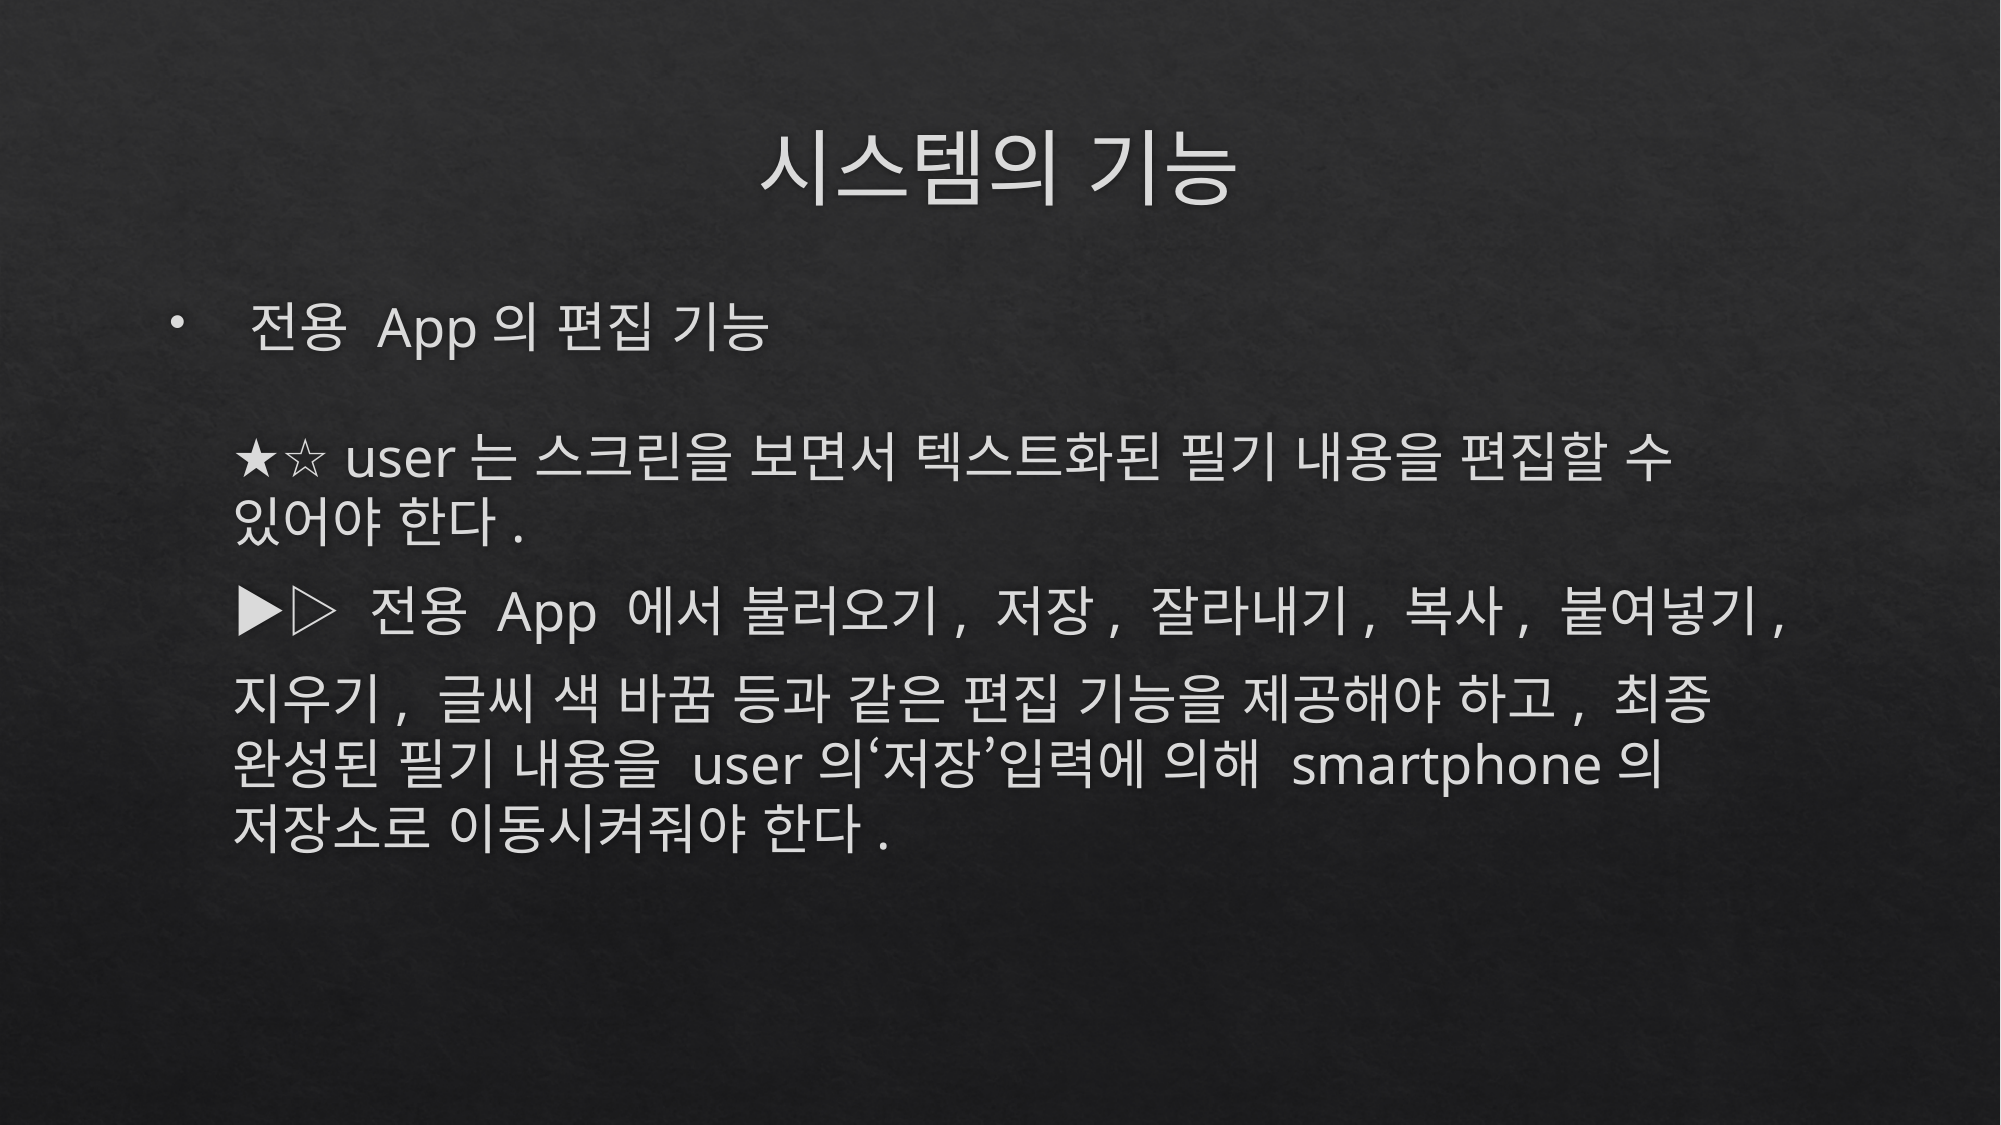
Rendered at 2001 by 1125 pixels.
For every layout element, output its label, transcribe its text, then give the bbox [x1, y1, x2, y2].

title 시스템의 기능 [149, 86, 1849, 246]
list 전용 App의 편집 기능 ★☆ user는 스크린을 보면서 텍스트화된 필기 내용을 편집할 수 있어야 한다. ▶▷ 전용 App 에서 불러오기, 저장, 잘라내기, 복사, 붙여넣기, 지우기, 글씨 색 바꿈 등과 같은 편집 기능을 제공해야 하고, 최종 완성된 필기 내용을 user의‘저장’입력에 의해 smartphone의 저장소로 이동시켜줘야 한다. [149, 285, 1849, 1038]
